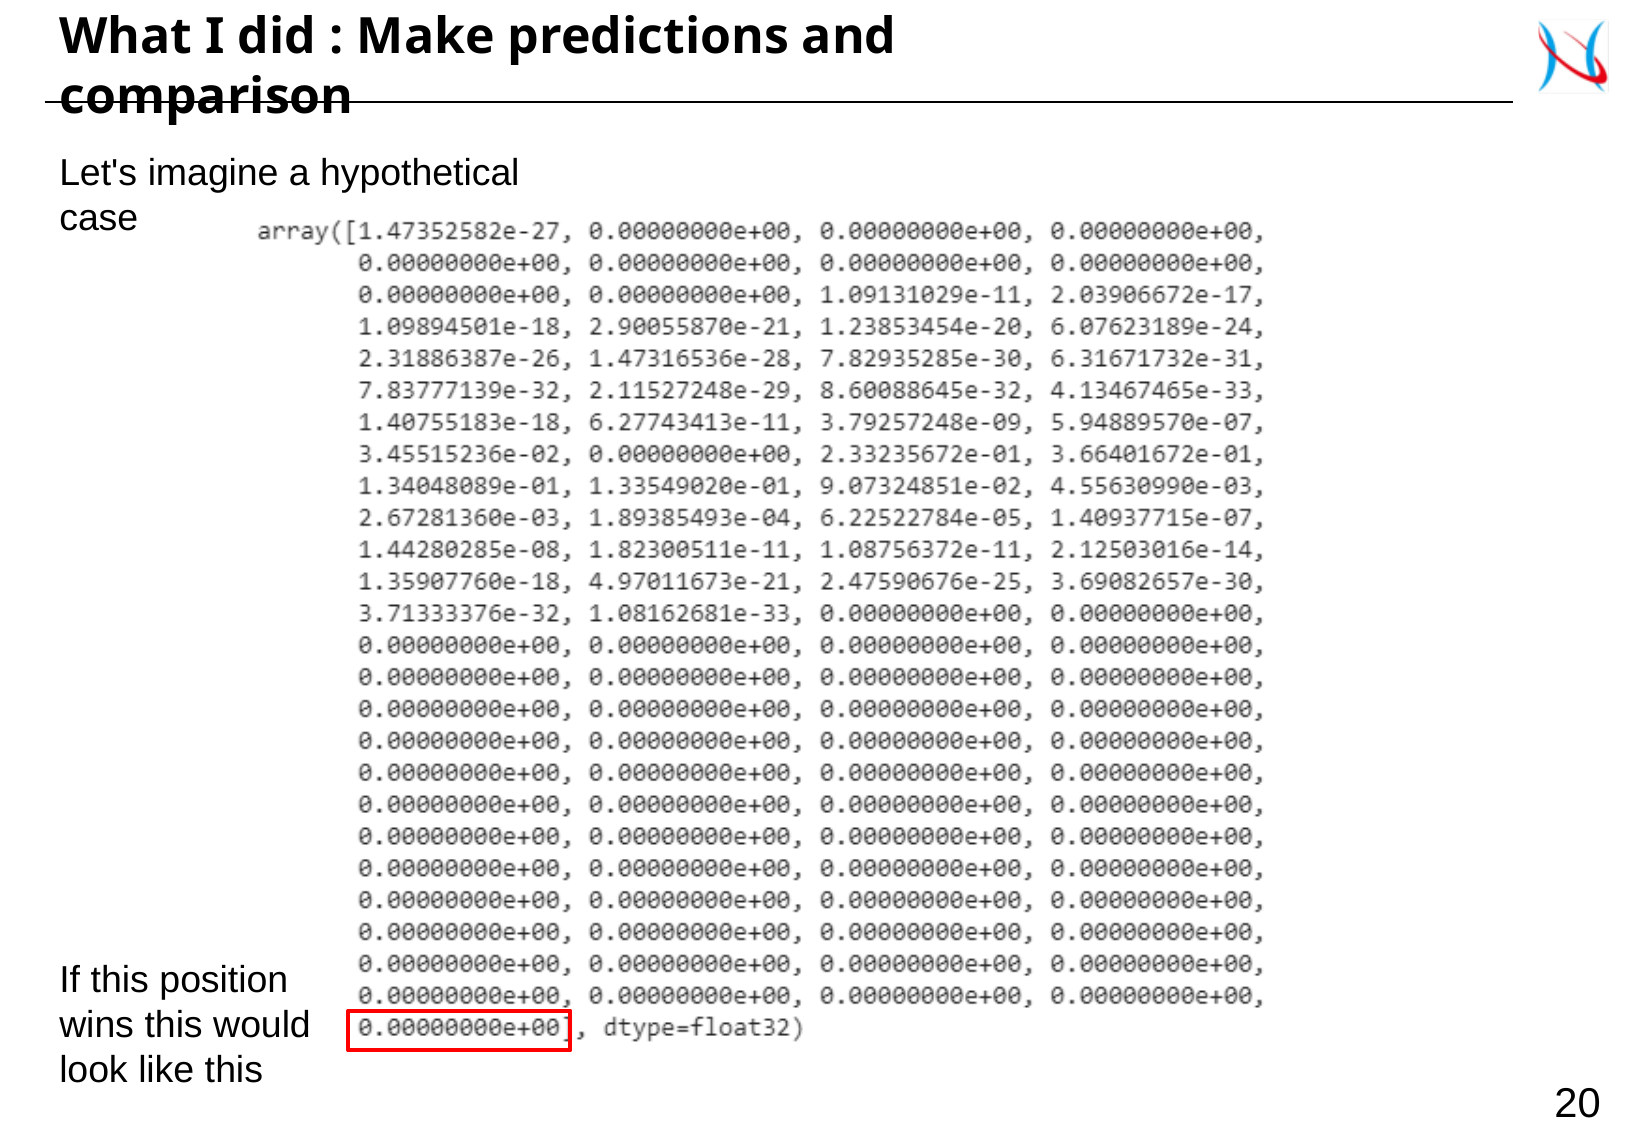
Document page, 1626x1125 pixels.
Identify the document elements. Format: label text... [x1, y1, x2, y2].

text_box Let's imagine a hypothetical case [44, 140, 571, 245]
text_box If this position wins this would look like this [44, 947, 349, 1098]
picture [1538, 0, 1613, 106]
slide_number 20 [1236, 1070, 1616, 1125]
text_box What I did : Make predictions and comparison [44, 18, 1043, 109]
picture [248, 216, 1277, 1051]
